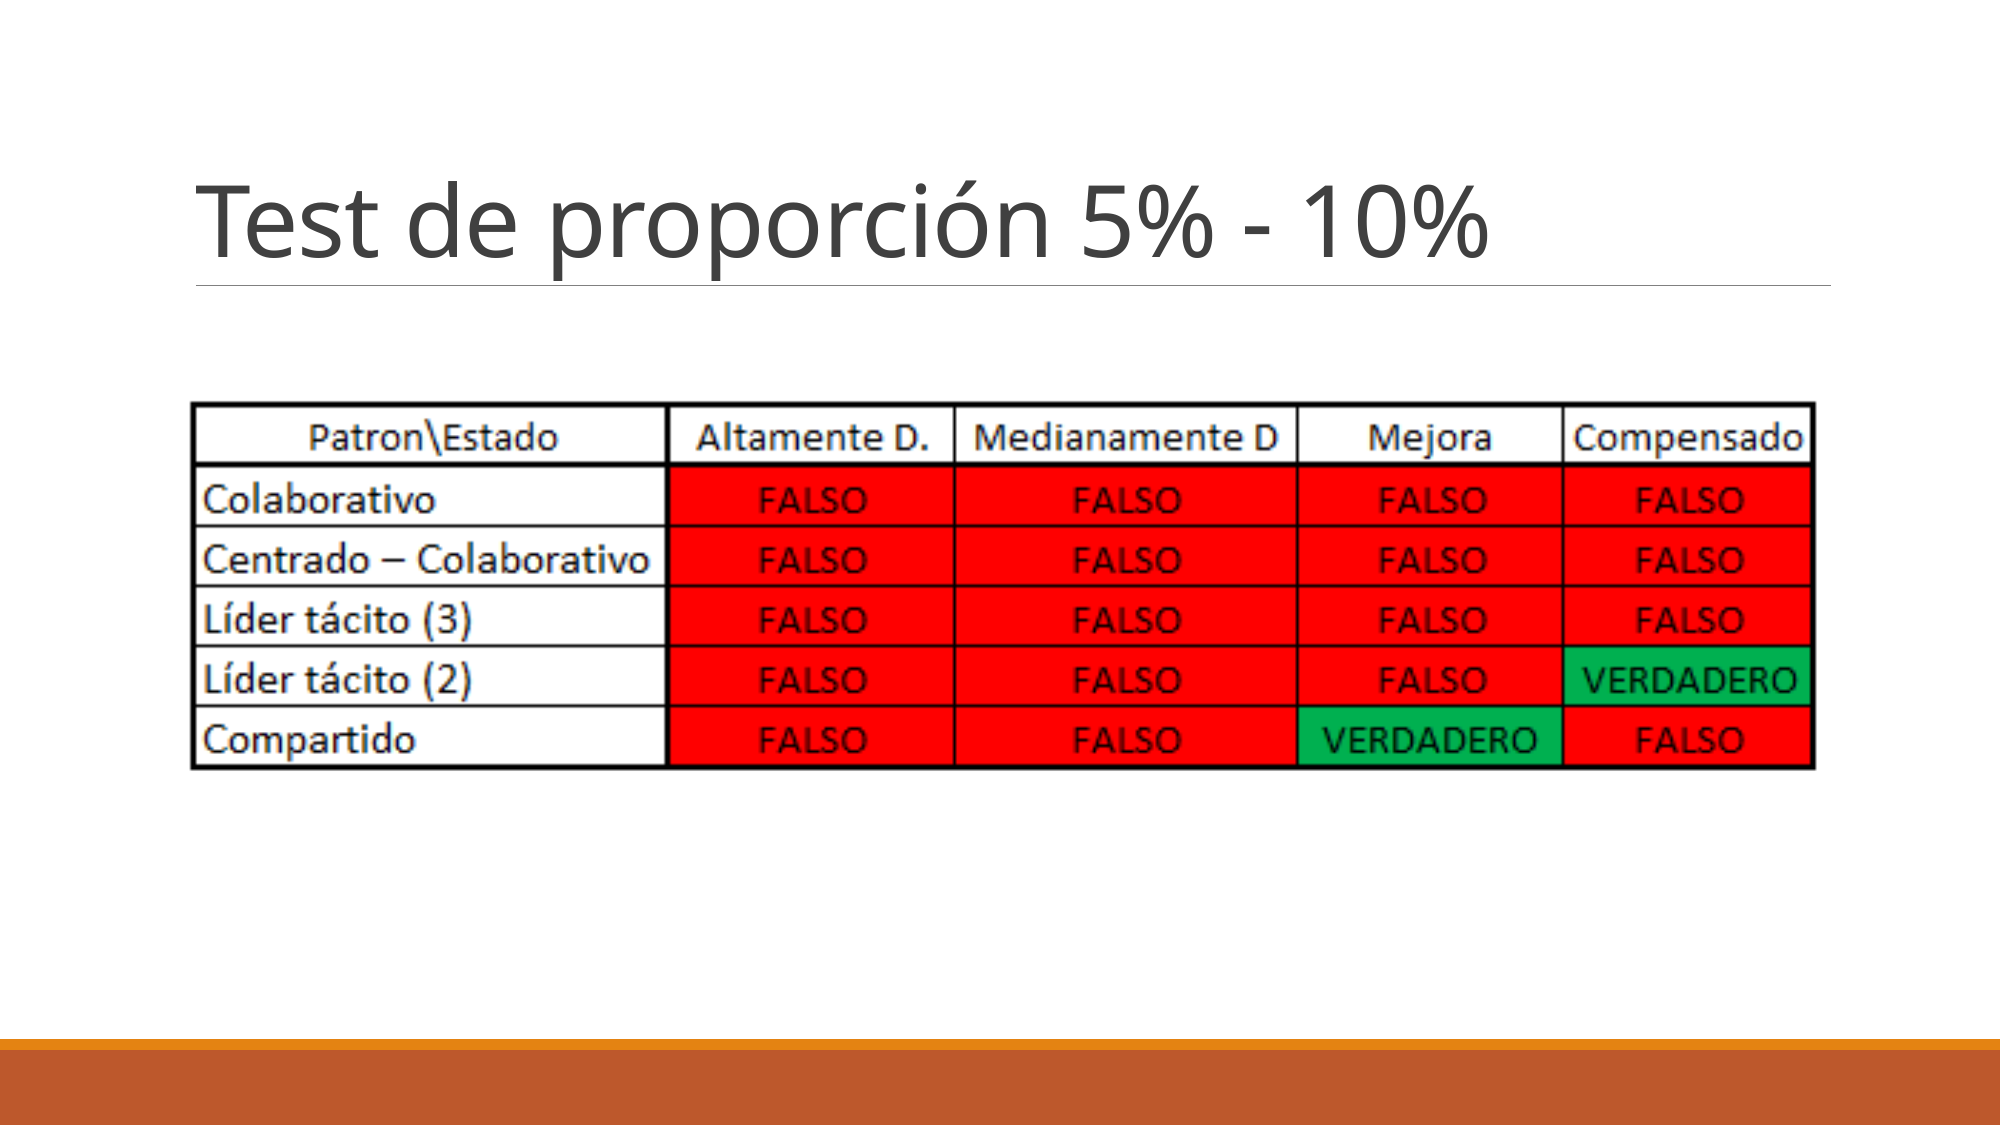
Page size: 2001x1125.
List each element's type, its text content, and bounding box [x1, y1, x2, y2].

title Test de proporción 5% - 10% [180, 47, 1830, 285]
picture [179, 391, 1826, 786]
